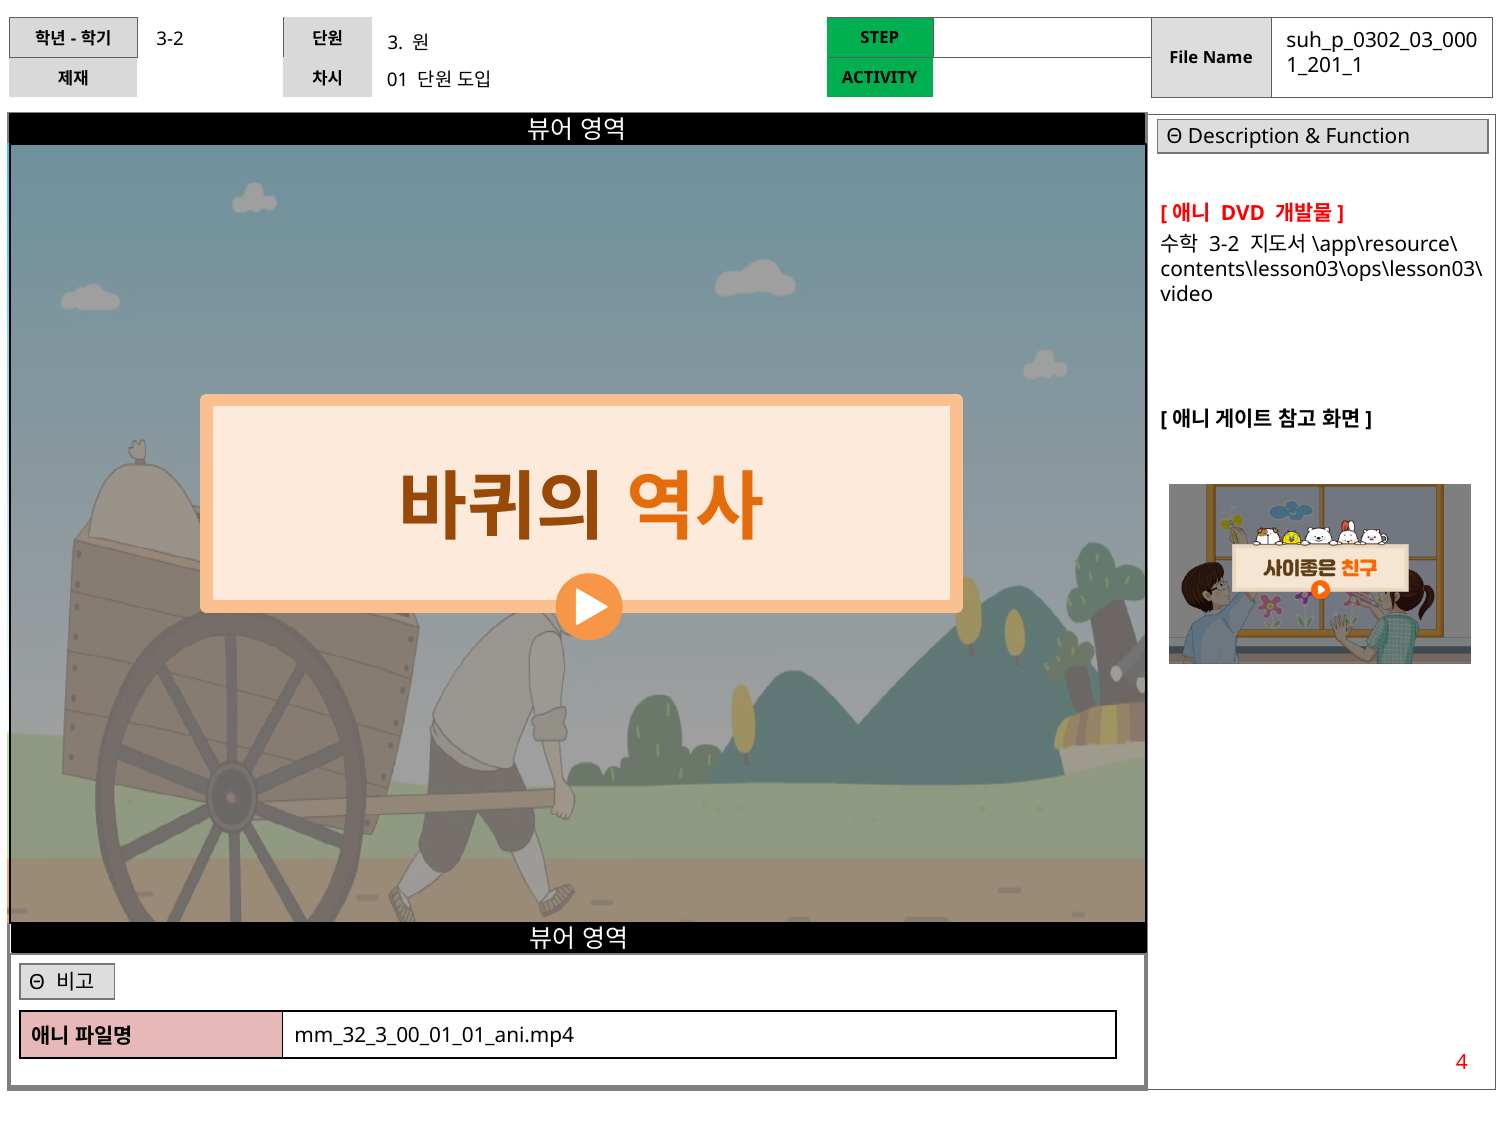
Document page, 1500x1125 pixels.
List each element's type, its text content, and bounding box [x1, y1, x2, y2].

table_header mm_32_3_00_01_01_ani.mp4 [283, 1012, 1115, 1057]
text_box suh_p_0302_03_0001_201_1 [1271, 18, 1500, 84]
picture [1168, 484, 1471, 664]
text_box 3-2 [141, 18, 284, 55]
table_header 애니 파일명 [21, 1012, 282, 1057]
picture [6, 142, 1146, 923]
text_box [애니 DVD 개발물] 수학 3-2 지도서\app\resource\contents\lesson03\ops\lesson03\video [애니 게이트 참고 화면] [1150, 160, 1500, 563]
table_header Θ Description & Function [1158, 120, 1487, 152]
text_box 01 단원 도입 [372, 60, 821, 96]
text_box 3. 원 [372, 23, 828, 48]
